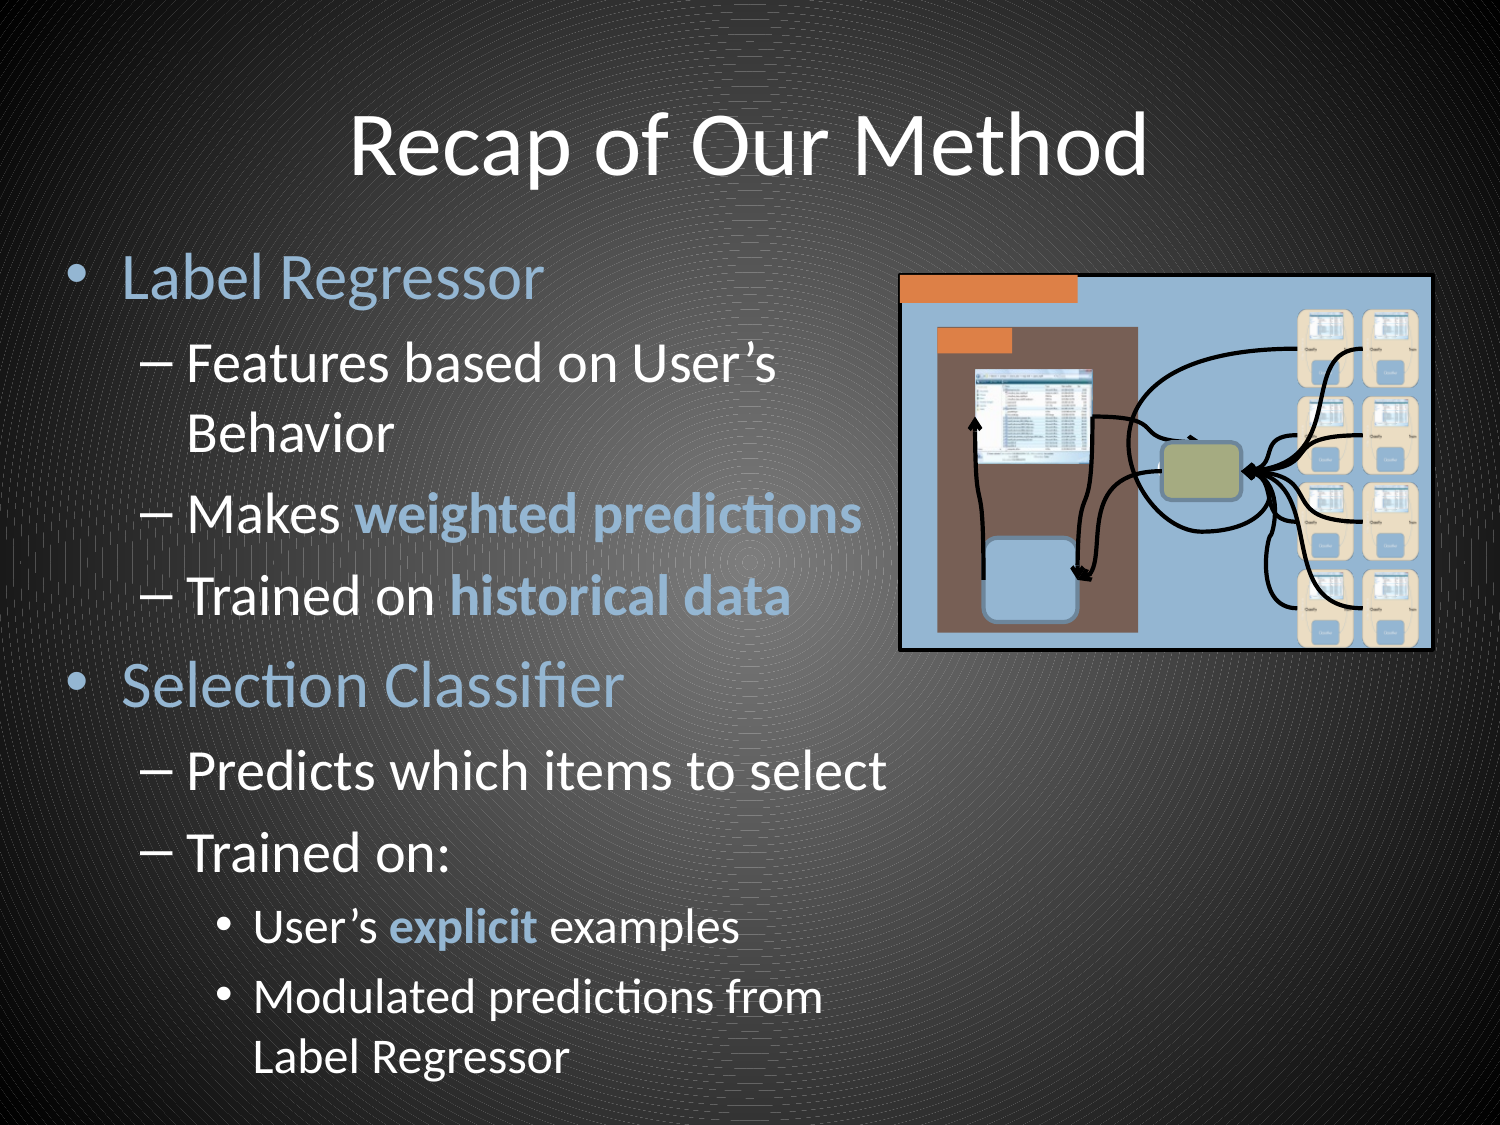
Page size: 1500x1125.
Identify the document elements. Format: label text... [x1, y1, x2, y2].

list Label Regressor Features based on User’s Behavior Makes weighted predictions Trained on historical data Selection Classifier Predicts which items to select Trained on: User’s explicit examples Modulated predictions from Label Regressor [50, 224, 950, 1100]
title Recap of Our Method [75, 45, 1425, 233]
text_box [899, 274, 1434, 651]
